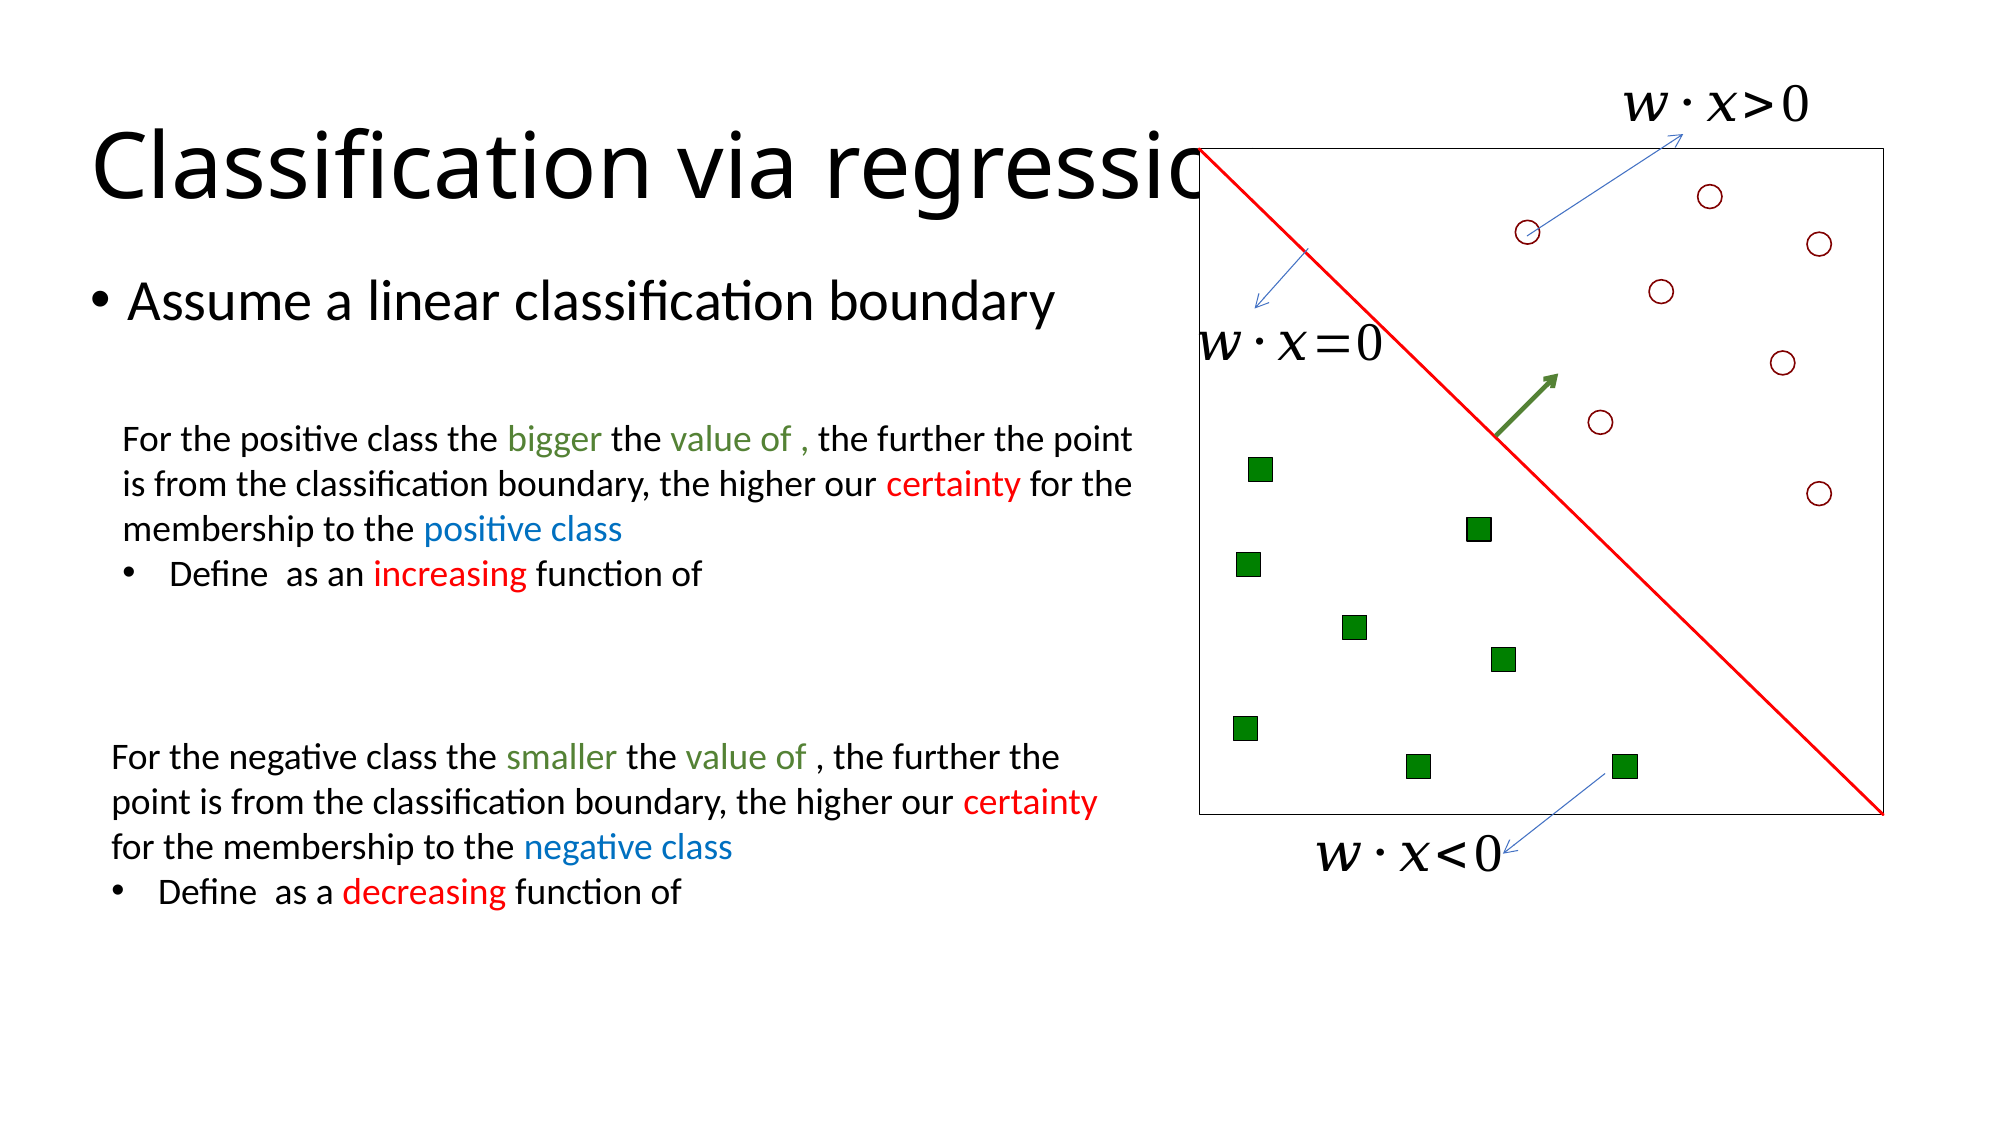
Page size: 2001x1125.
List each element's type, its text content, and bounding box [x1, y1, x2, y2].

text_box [1495, 373, 1559, 436]
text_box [1502, 773, 1606, 854]
title Classification via regression [75, 87, 1425, 250]
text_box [1254, 248, 1309, 309]
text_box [1145, 110, 1946, 866]
list Assume a linear classification boundary [75, 262, 1425, 1063]
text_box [1526, 133, 1684, 236]
